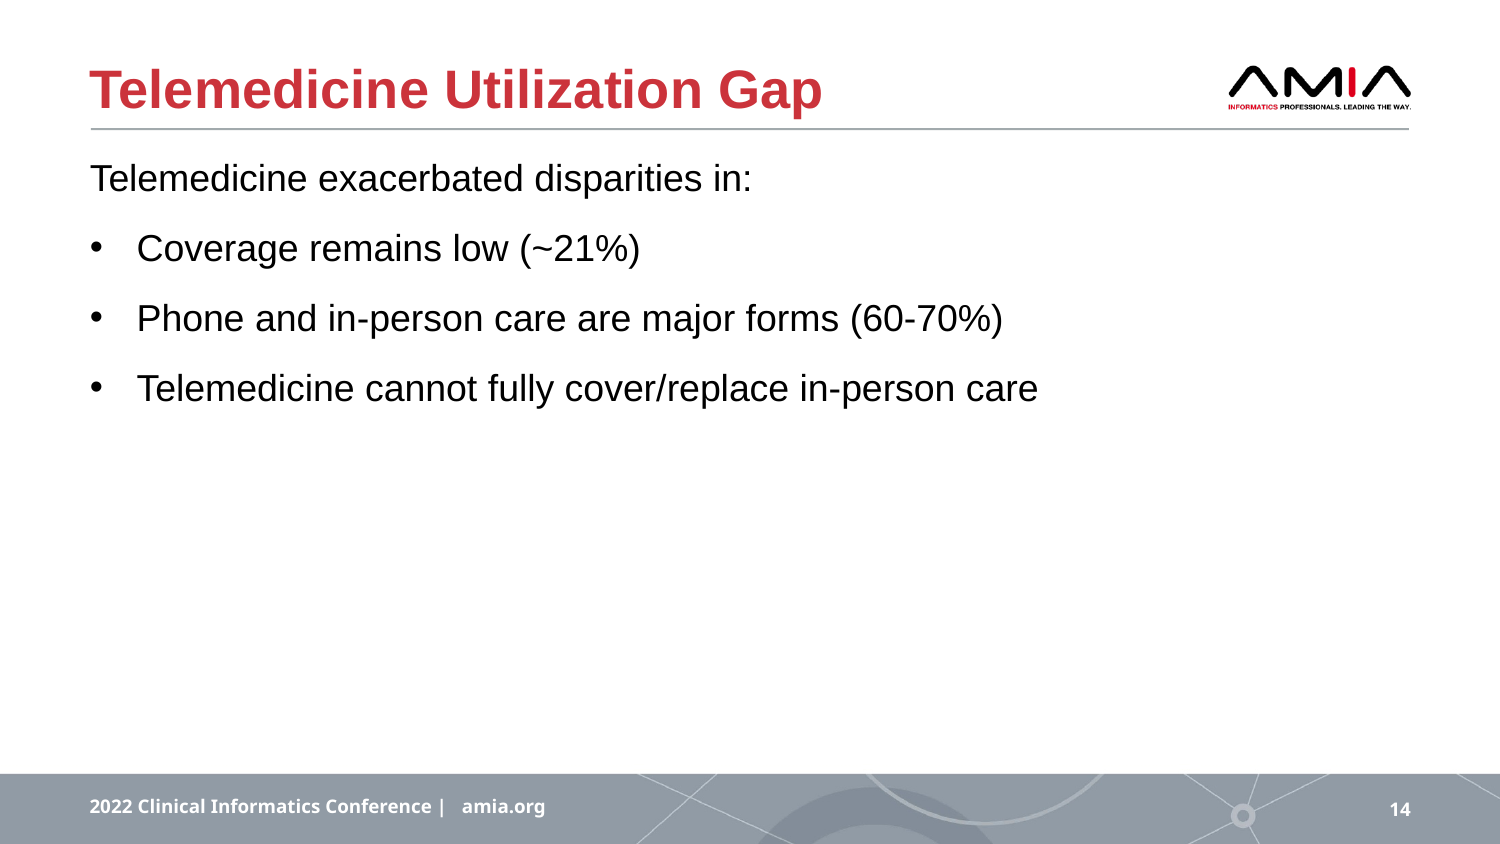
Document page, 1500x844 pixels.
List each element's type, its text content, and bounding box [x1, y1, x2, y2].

slide_number 14 [1098, 798, 1412, 822]
footer 2022 Clinical Informatics Conference | amia.org [89, 798, 915, 816]
title Telemedicine Utilization Gap [89, 66, 1203, 119]
picture [0, 0, 1500, 844]
list Telemedicine exacerbated disparities in: Coverage remains low (~21%) Phone and in-person care are major forms (60-70%) Telemedicine cannot fully cover/replace in-person care [89, 154, 1412, 740]
